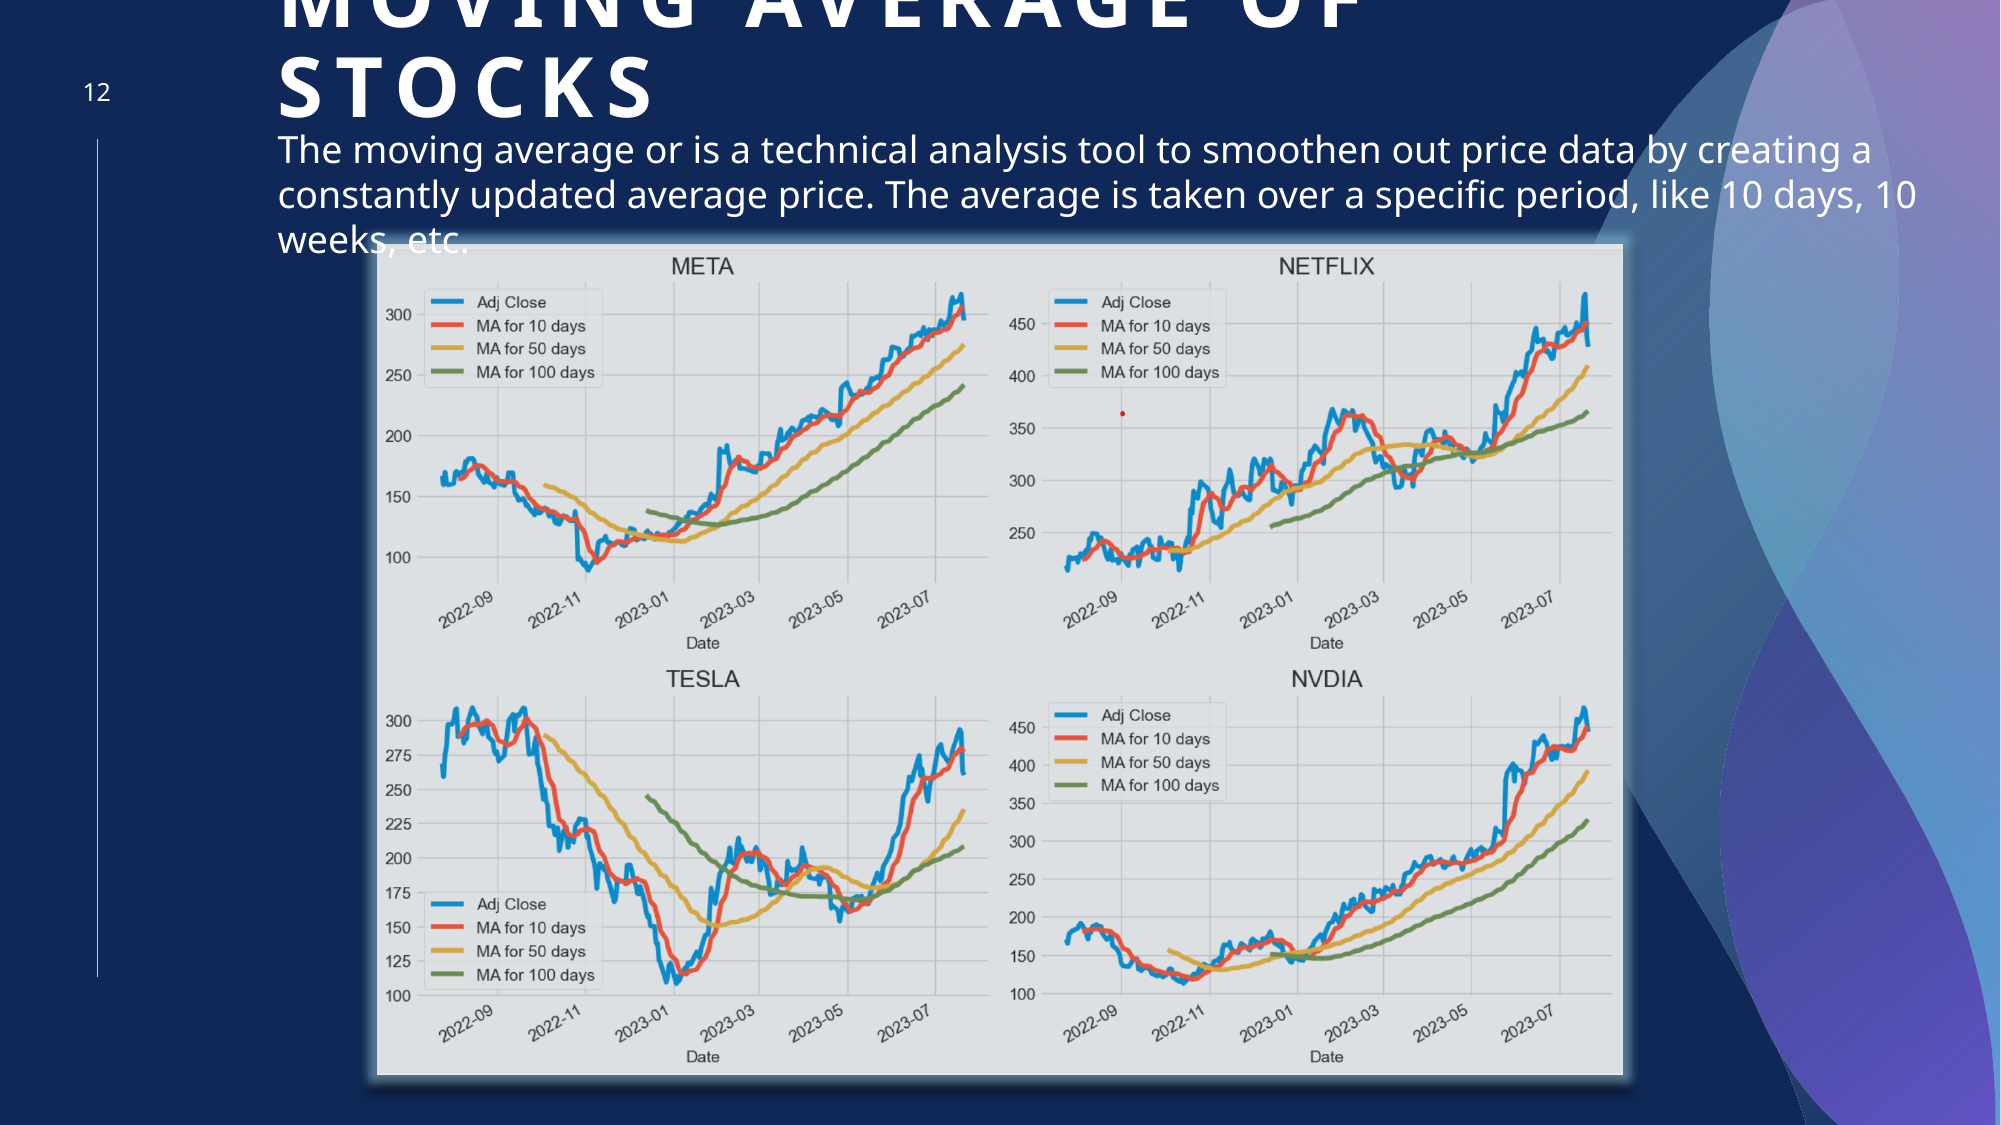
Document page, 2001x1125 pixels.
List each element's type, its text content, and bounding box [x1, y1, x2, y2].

text_box The moving average or is a technical analysis tool to smoothen out price data by creating a constantly updated average price. The average is taken over a specific period, like 10 days, 10 weeks, etc. [262, 118, 1938, 268]
title Moving average of stocks [262, 29, 1717, 118]
picture [377, 244, 1623, 1075]
slide_number 12 [53, 67, 140, 119]
